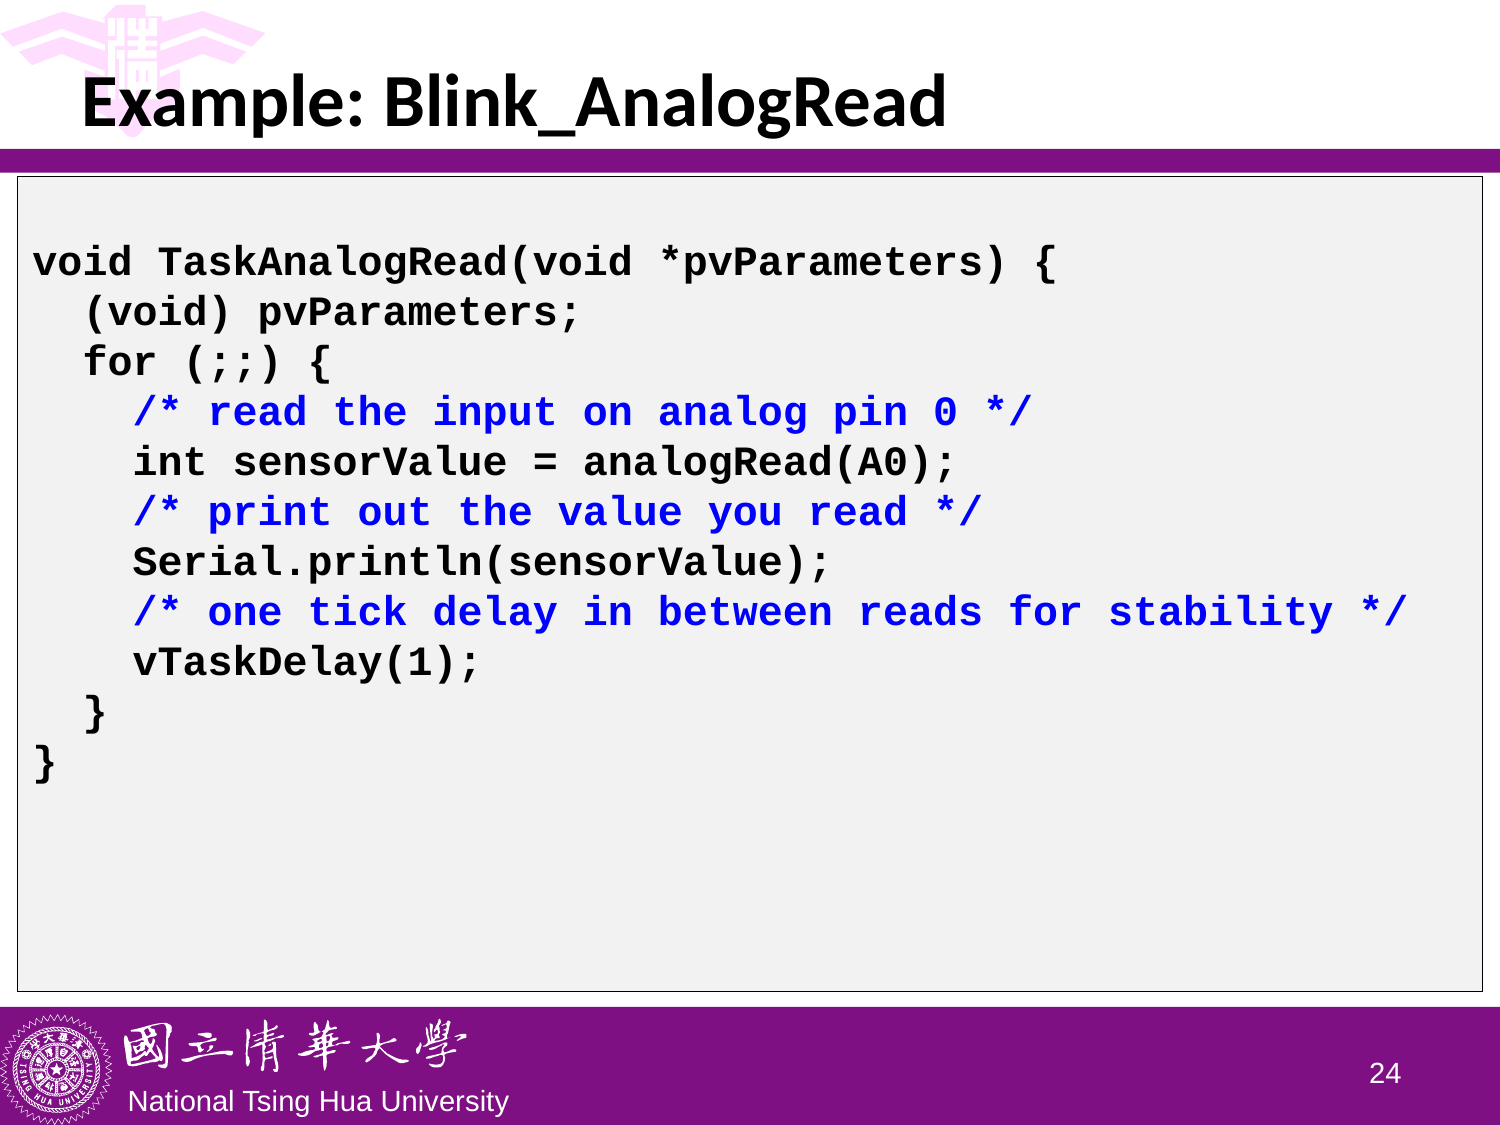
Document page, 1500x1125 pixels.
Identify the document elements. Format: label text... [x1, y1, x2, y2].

text_box void TaskAnalogRead(void *pvParameters) { (void) pvParameters; for (;;) { /* read the input on analog pin 0 */ int sensorValue = analogRead(A0); /* print out the value you read */ Serial.println(sensorValue); /* one tick delay in between reads for stability */ vTaskDelay(1); } } [17, 176, 1483, 992]
slide_number 23 [1104, 1021, 1417, 1097]
title Example: Blink_AnalogRead [66, 37, 1436, 149]
